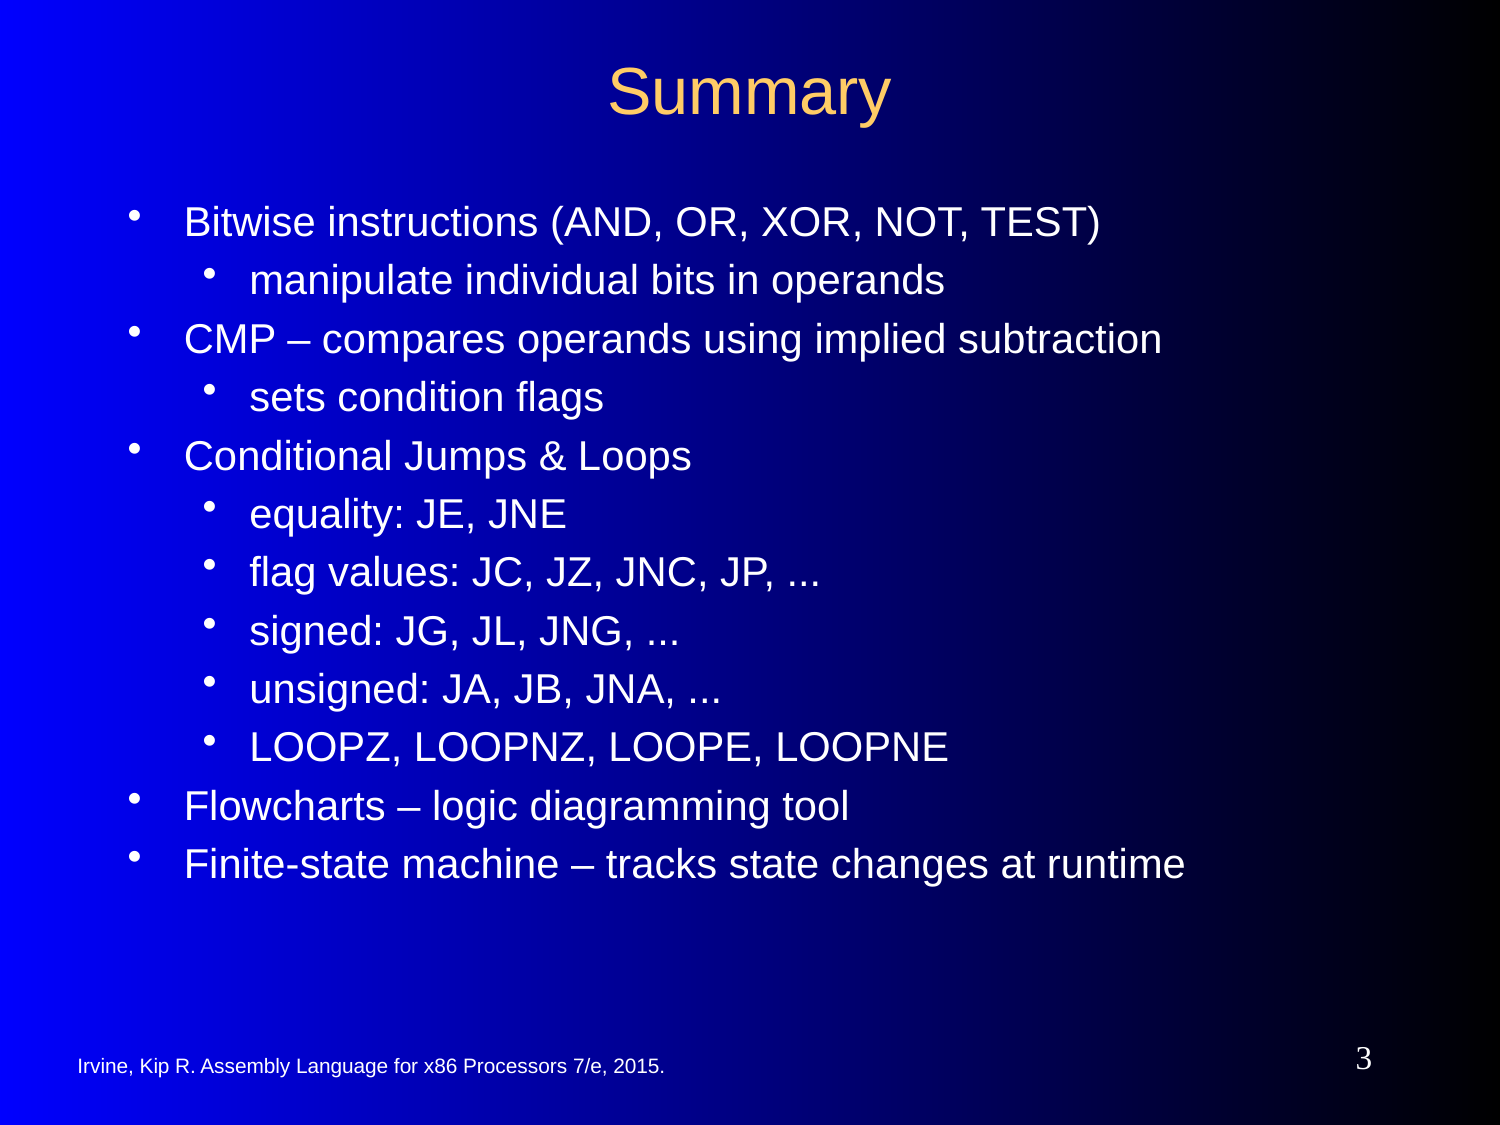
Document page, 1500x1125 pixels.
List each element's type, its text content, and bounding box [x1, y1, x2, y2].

footer Irvine, Kip R. Assembly Language for x86 Processors 7/e, 2015. [62, 1040, 838, 1091]
slide_number 3 [1224, 1025, 1388, 1088]
title Summary [112, 37, 1388, 138]
list Bitwise instructions (AND, OR, XOR, NOT, TEST) manipulate individual bits in operands CMP – compares operands using implied subtraction sets condition flags Conditional Jumps & Loops equality: JE, JNE flag values: JC, JZ, JNC, JP, ... signed: JG, JL, JNG, ... unsigned: JA, JB, JNA, ... LOOPZ, LOOPNZ, LOOPE, LOOPNE Flowcharts – logic diagramming tool Finite-state machine – tracks state changes at runtime [112, 187, 1388, 975]
